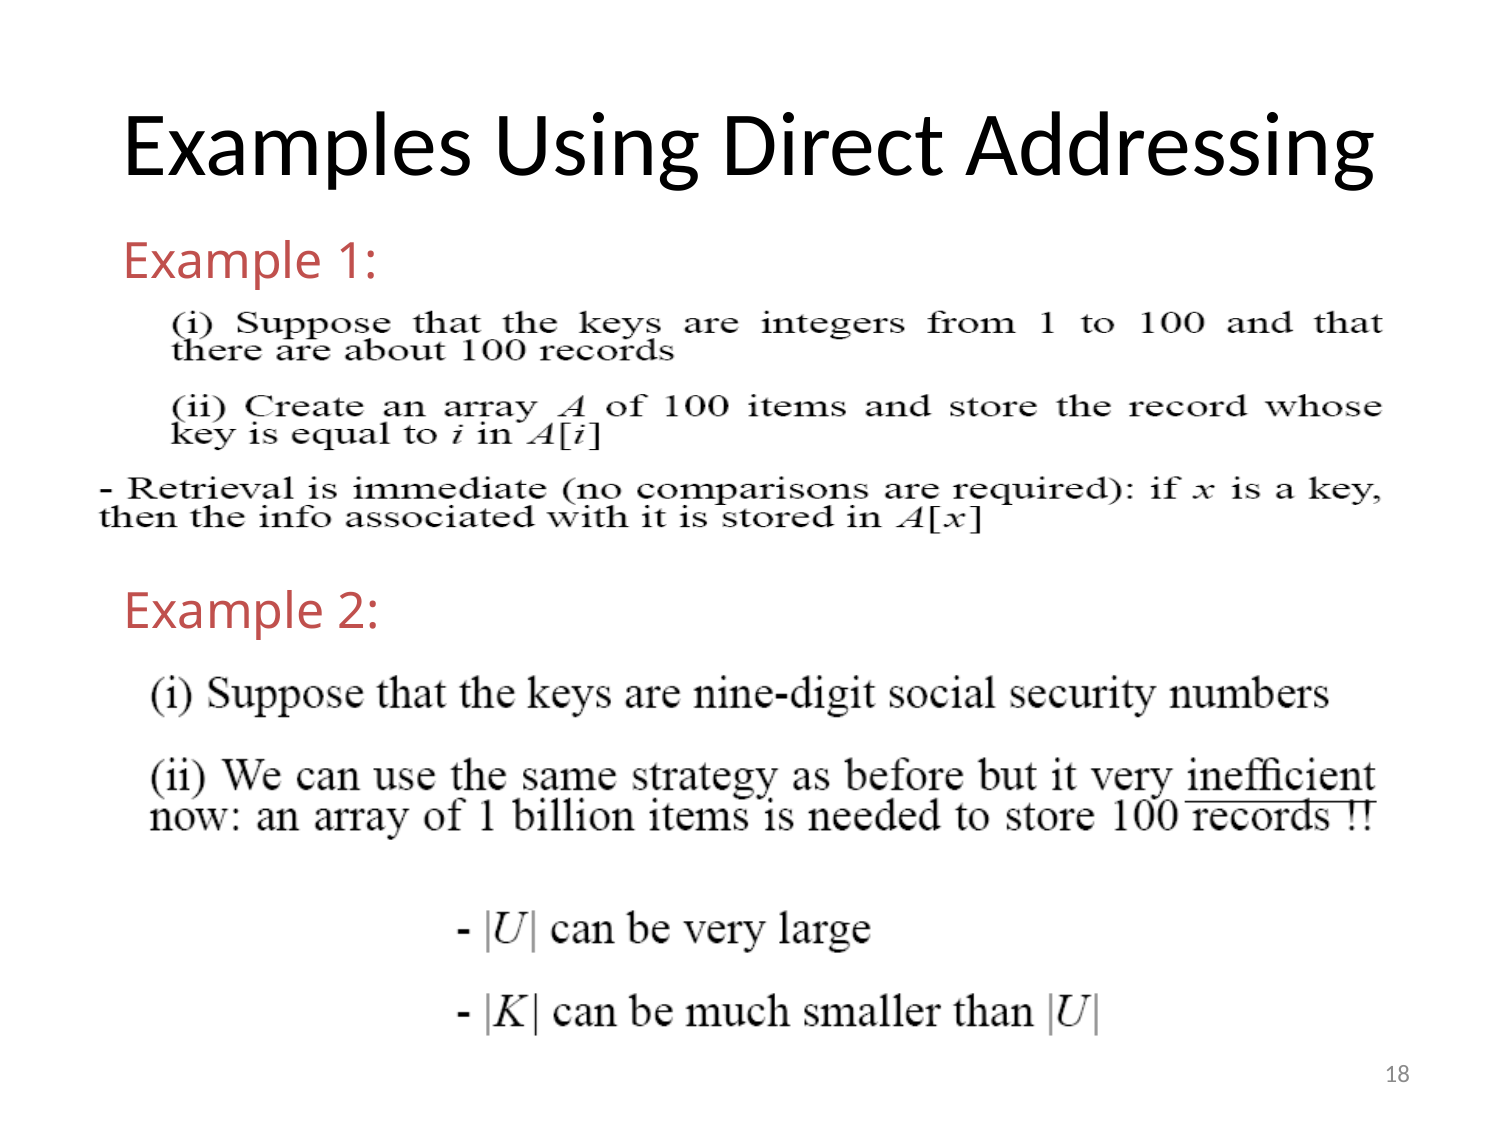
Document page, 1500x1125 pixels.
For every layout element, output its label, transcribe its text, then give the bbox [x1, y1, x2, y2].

text_box Example 1: [107, 221, 394, 294]
title Examples Using Direct Addressing [75, 45, 1425, 233]
picture [438, 895, 1144, 1063]
slide_number 18 [1074, 1042, 1425, 1103]
text_box Example 2: [109, 571, 395, 647]
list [131, 660, 1430, 872]
picture [69, 296, 1391, 542]
